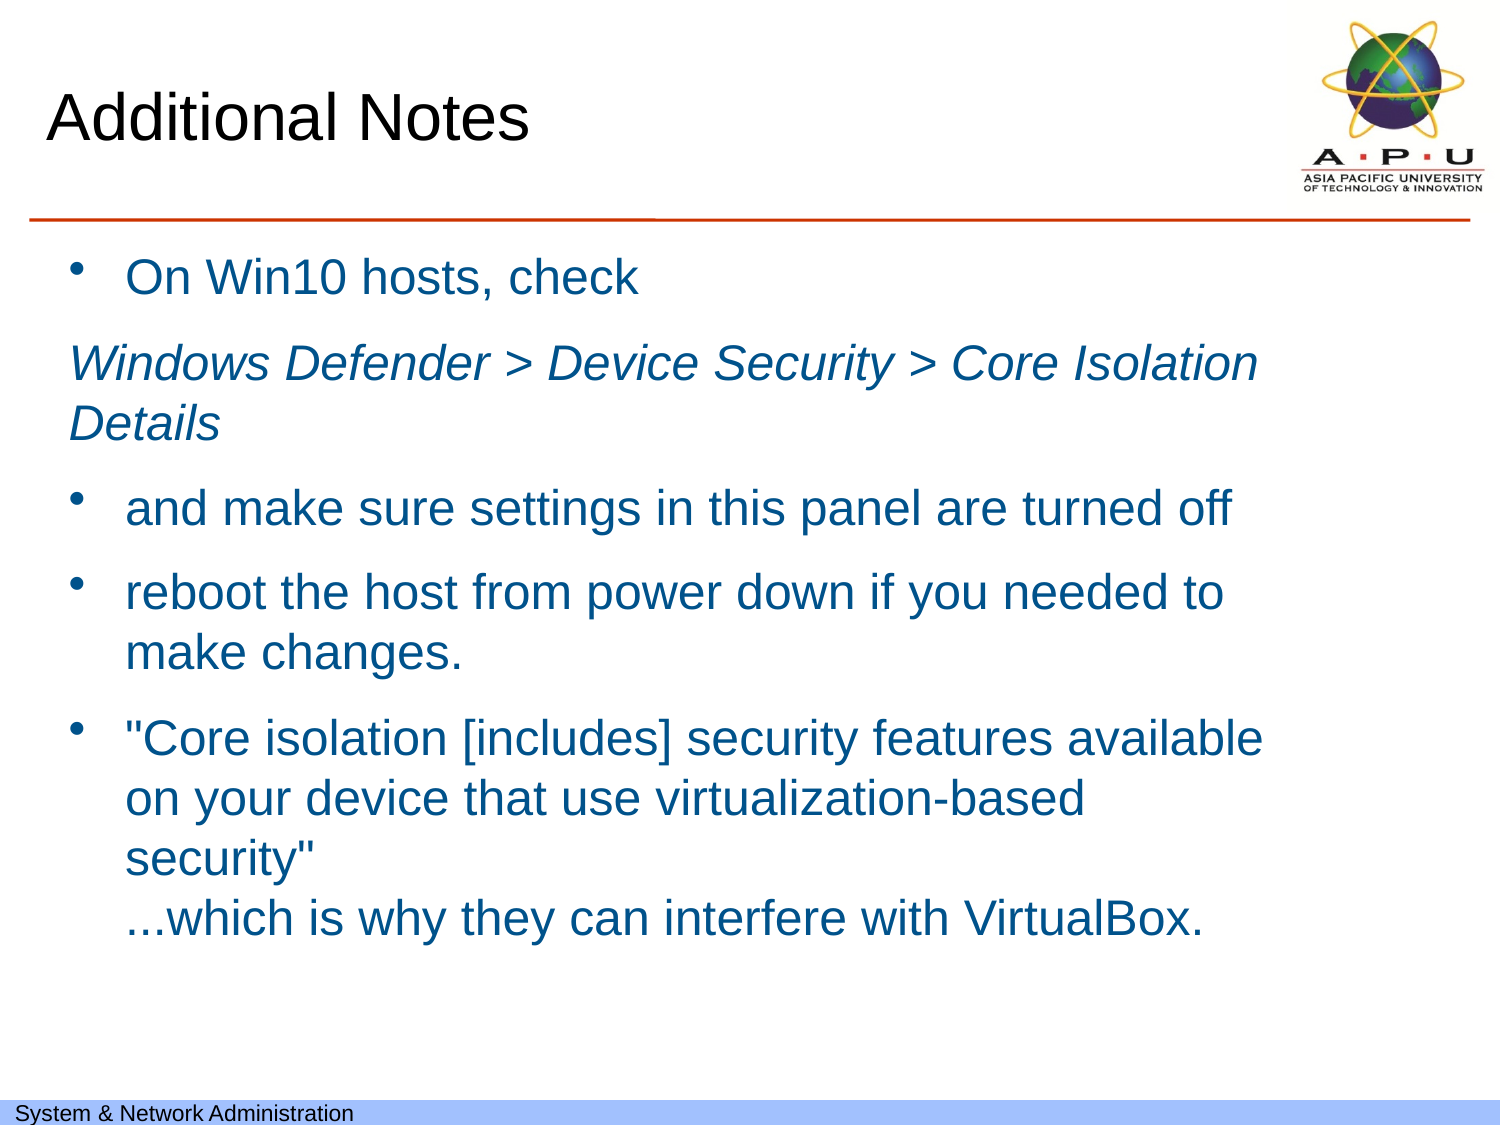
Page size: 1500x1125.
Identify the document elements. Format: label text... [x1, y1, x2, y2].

list On Win10 hosts, check Windows Defender > Device Security > Core Isolation Details and make sure settings in this panel are turned off reboot the host from power down if you needed to make changes. "Core isolation [includes] security features available on your device that use virtualization-based security" ...which is why they can interfere with VirtualBox. [37, 237, 1294, 988]
picture [1287, 0, 1500, 213]
title Additional Notes [31, 29, 1111, 198]
